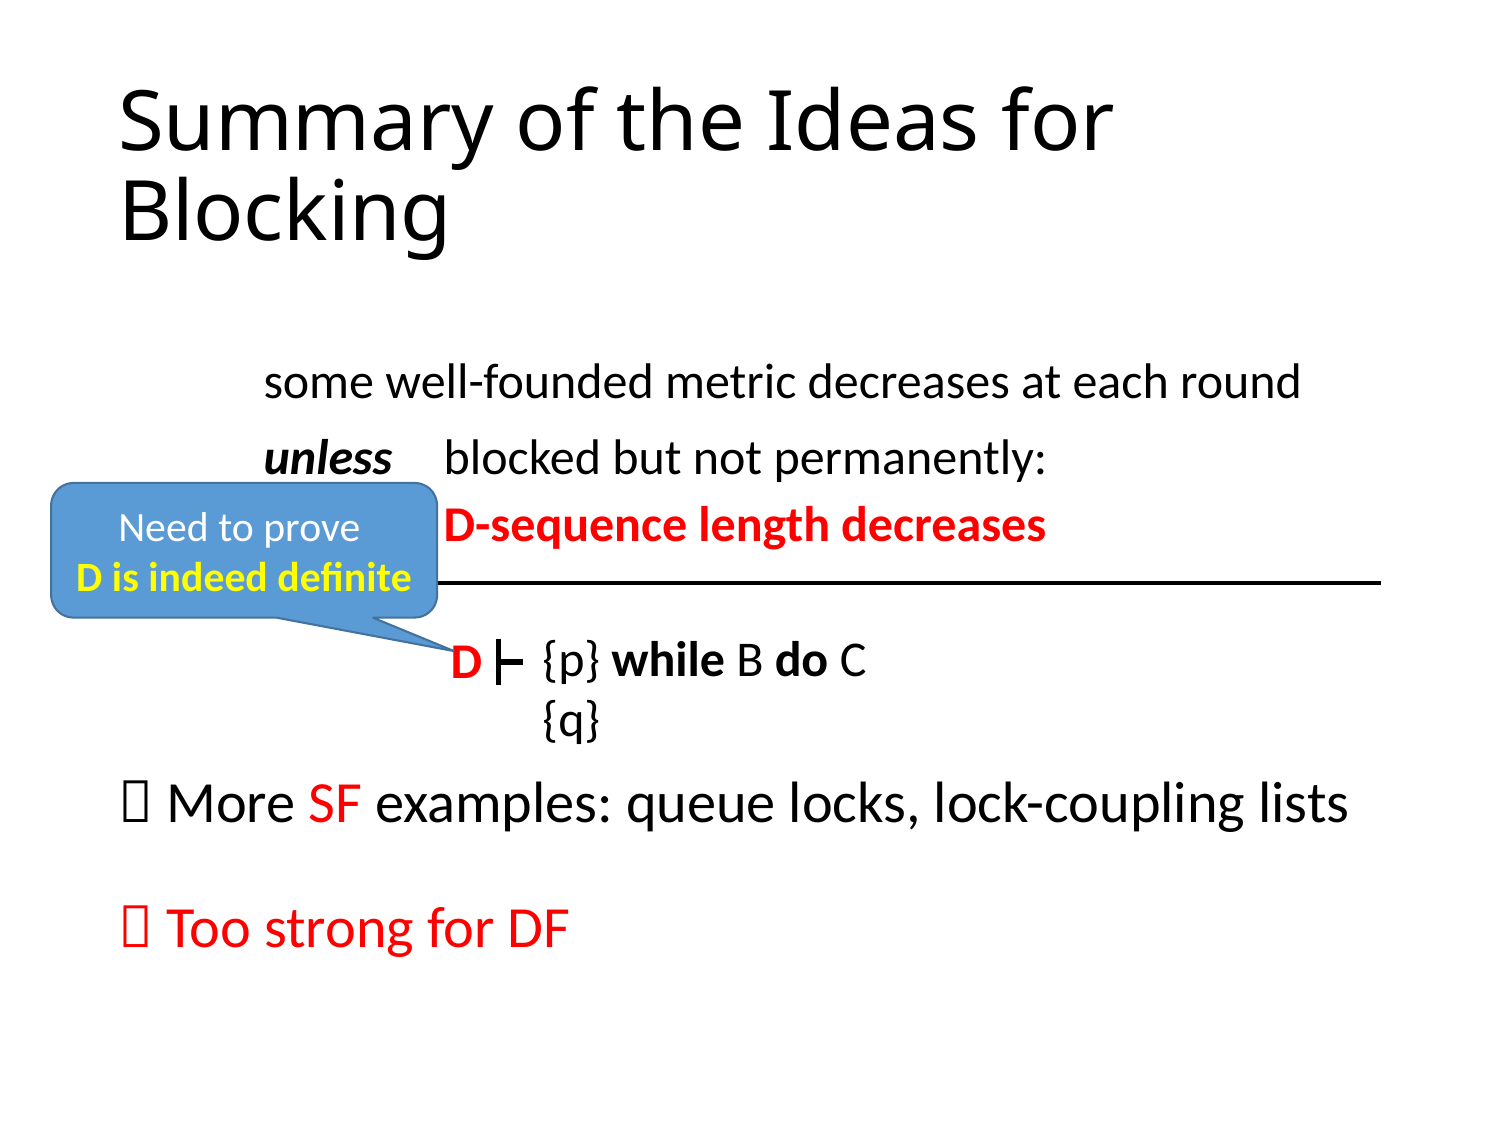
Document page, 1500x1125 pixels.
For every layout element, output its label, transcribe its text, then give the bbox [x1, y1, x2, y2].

text_box D-sequence length decreases [435, 492, 1075, 559]
text_box Need to prove D is indeed definite [50, 481, 455, 653]
text_box some well-founded metric decreases at each round [248, 340, 1412, 416]
title Summary of the Ideas for Blocking [103, 59, 1397, 278]
text_box unless [248, 416, 420, 482]
text_box D [435, 621, 519, 697]
text_box blocked but not permanently: [428, 416, 1125, 492]
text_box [498, 619, 939, 695]
list  More SF examples: queue locks, lock-coupling lists  Too strong for DF [103, 764, 1397, 1071]
